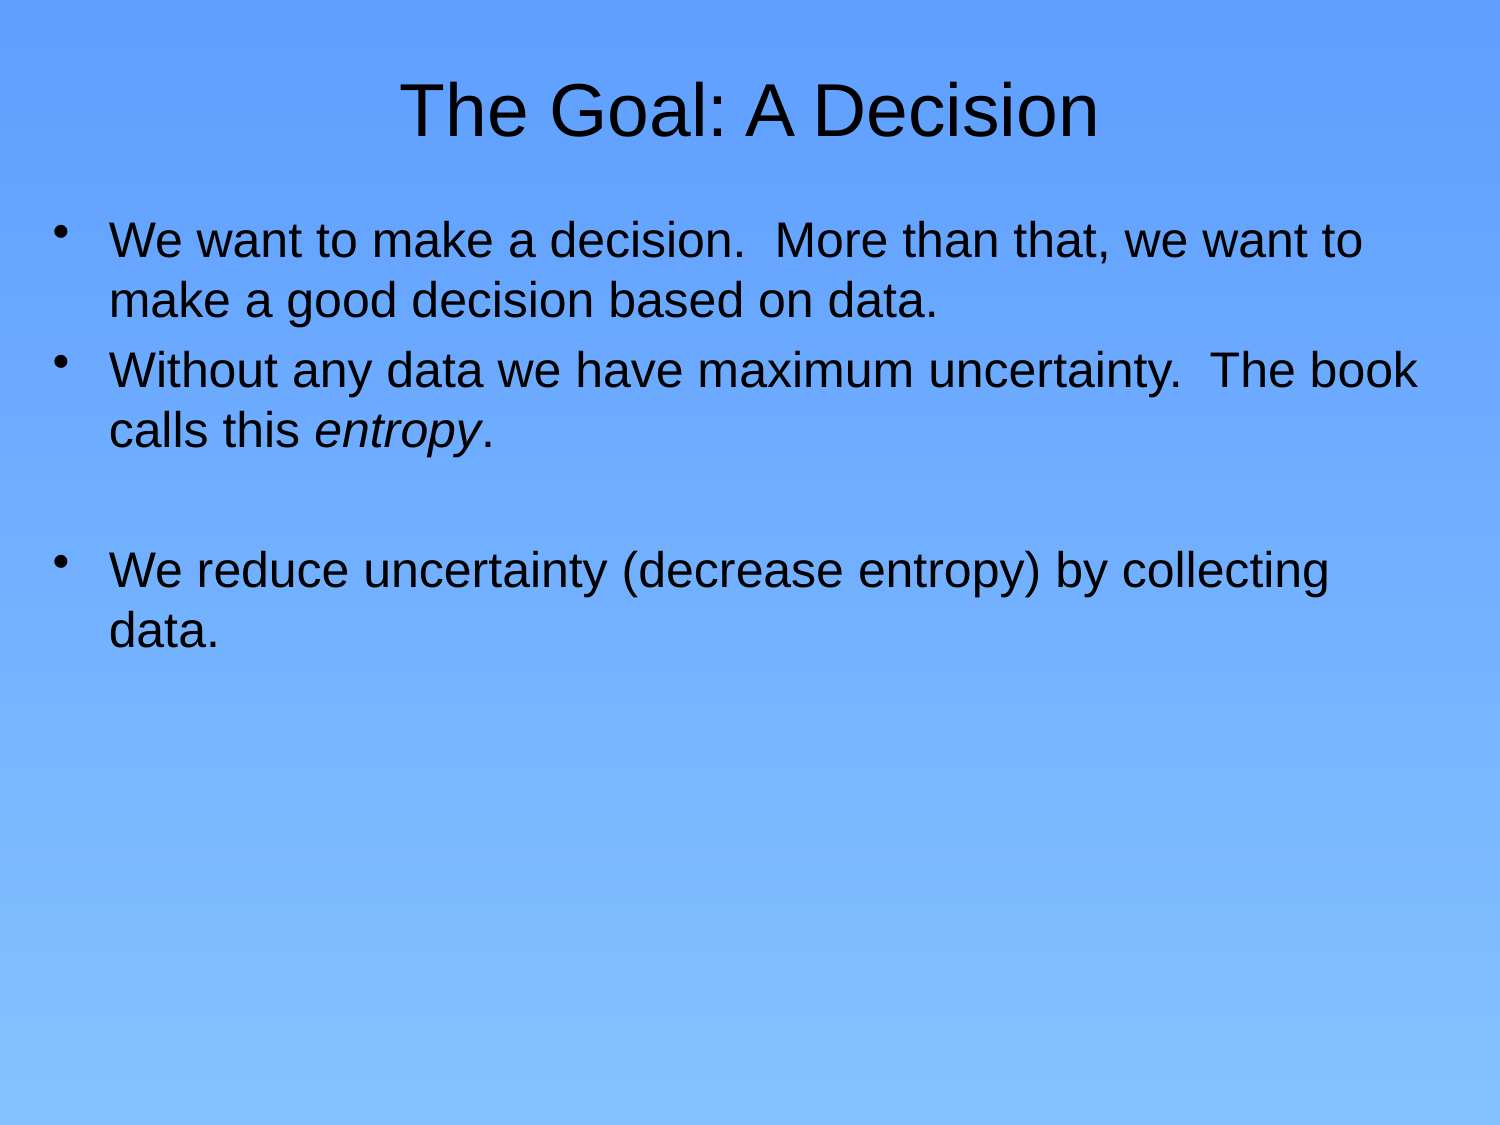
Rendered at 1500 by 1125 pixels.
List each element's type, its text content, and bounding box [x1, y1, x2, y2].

list We want to make a decision. More than that, we want to make a good decision based on data. Without any data we have maximum uncertainty. The book calls this entropy. We reduce uncertainty (decrease entropy) by collecting data. [37, 200, 1463, 1013]
title The Goal: A Decision [37, 50, 1463, 163]
